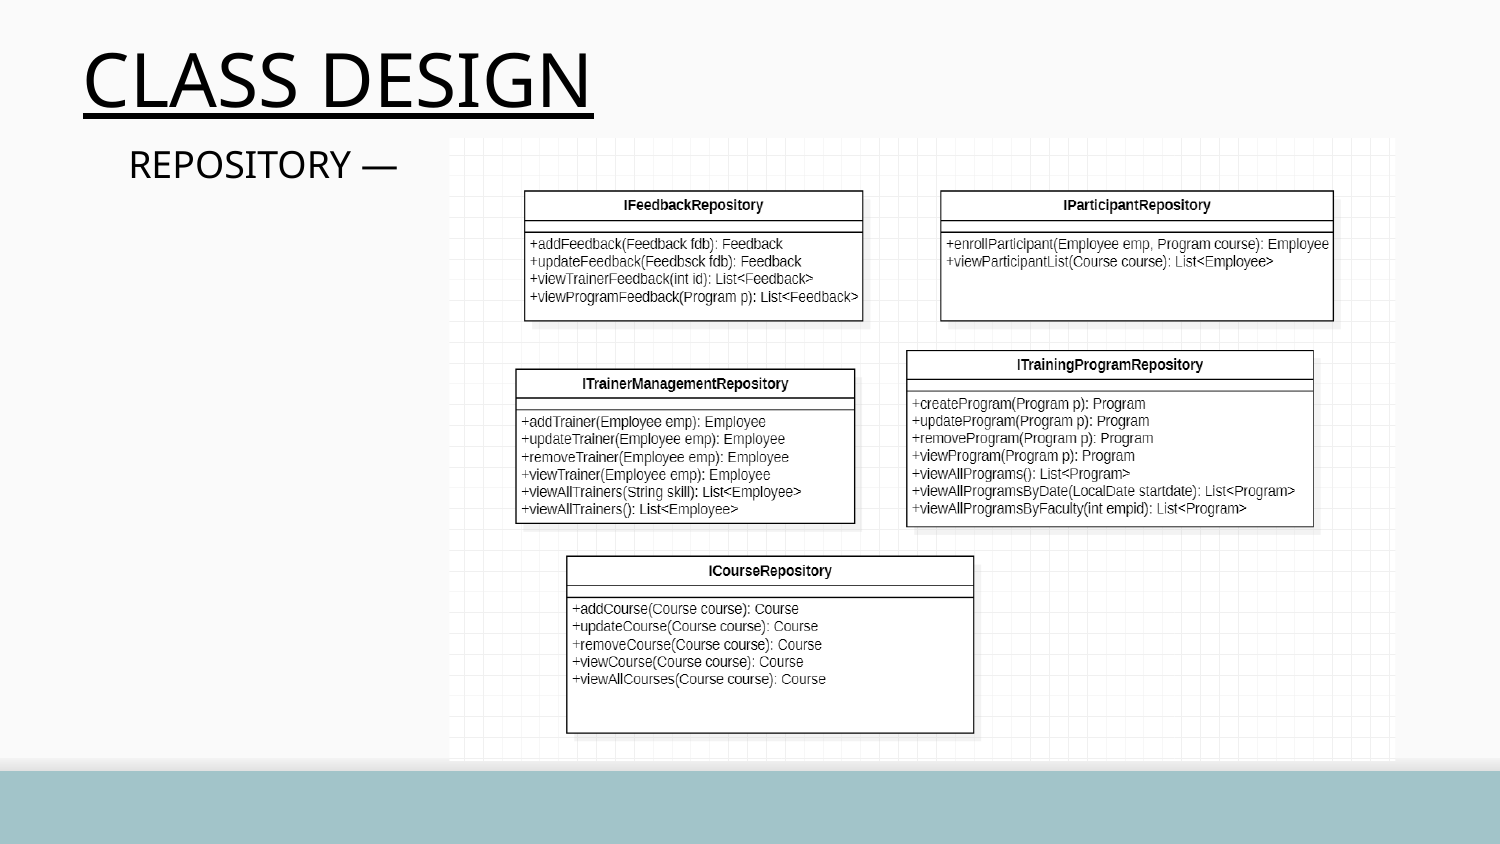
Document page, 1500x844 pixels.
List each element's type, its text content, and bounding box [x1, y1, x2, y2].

text_box CLASS DESIGN [67, 17, 1224, 138]
picture [448, 138, 1396, 761]
text_box REPOSITORY — [113, 125, 469, 201]
